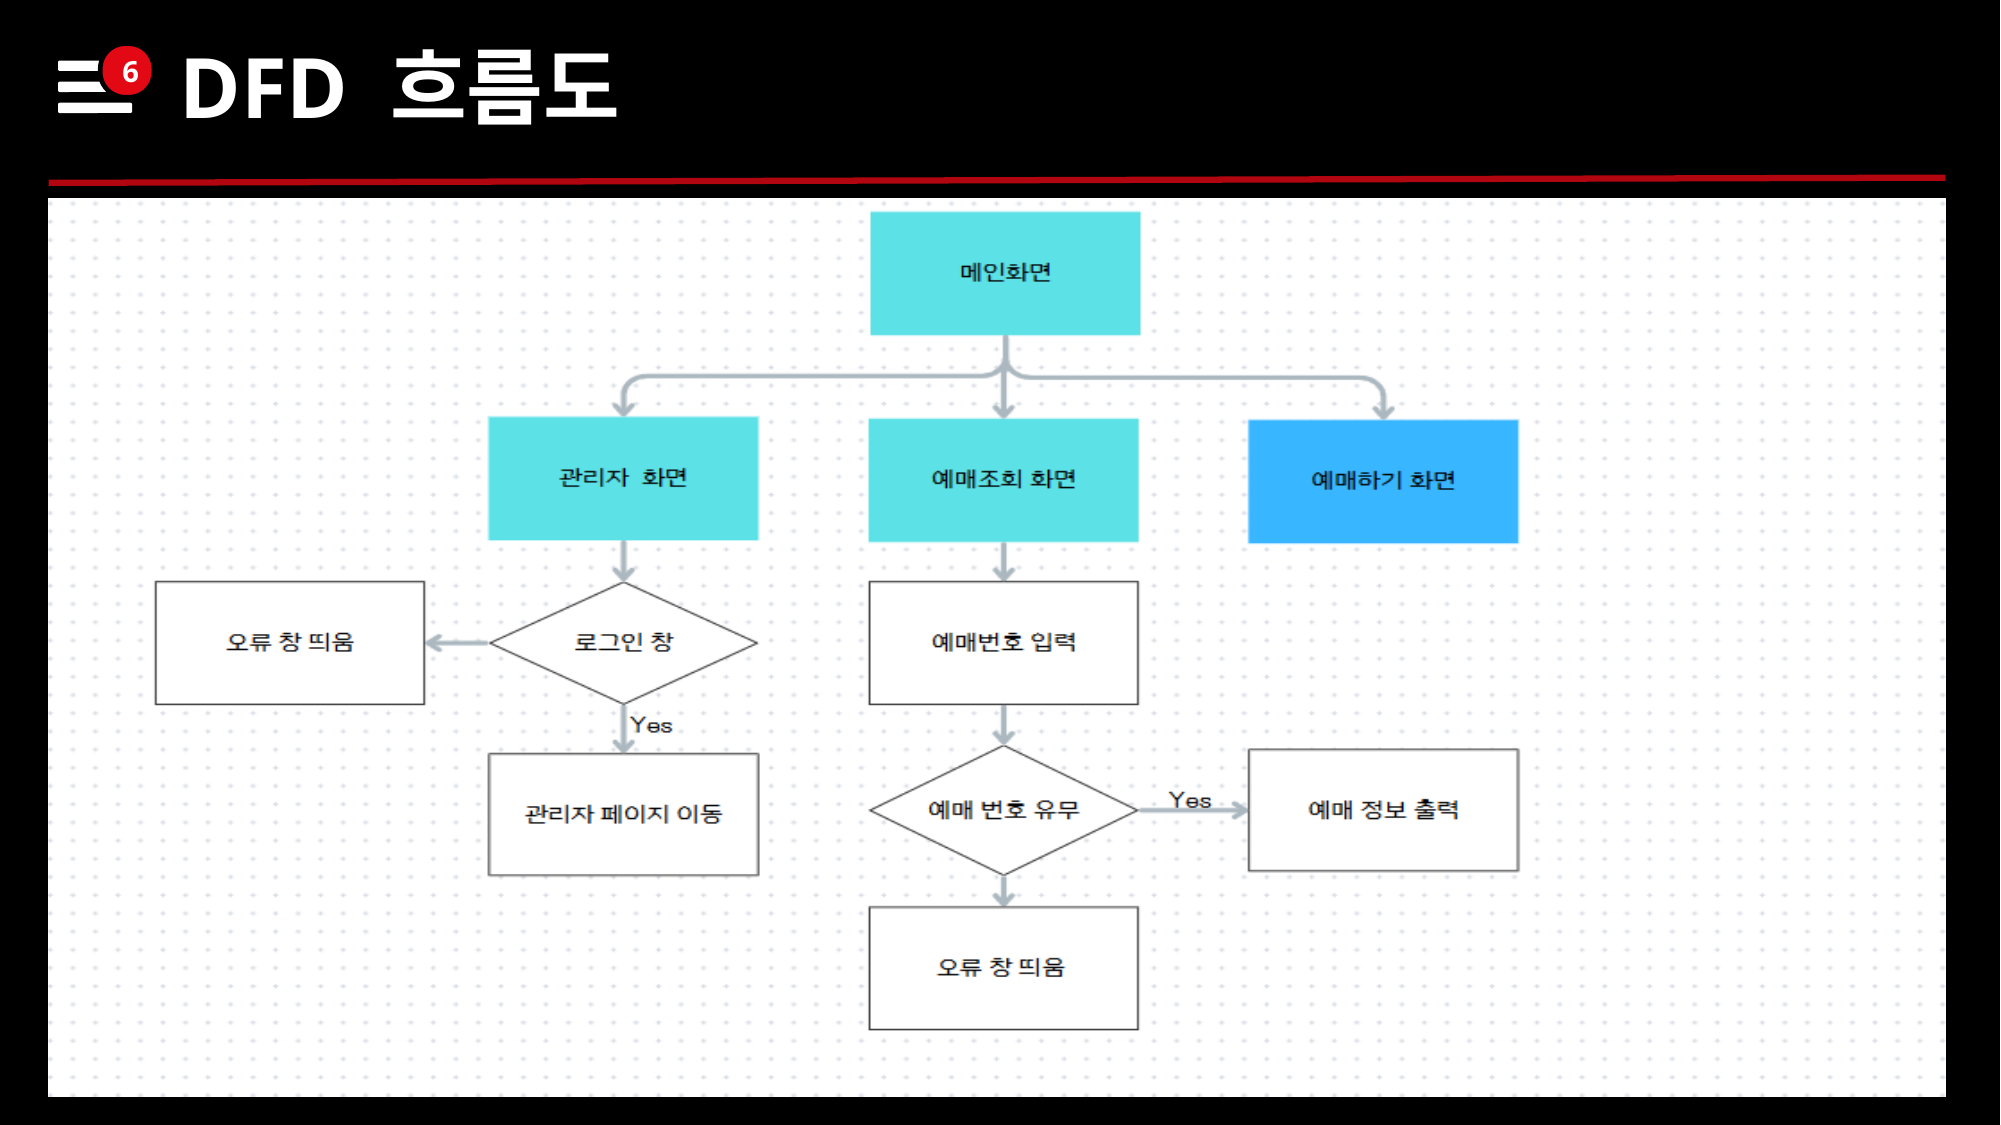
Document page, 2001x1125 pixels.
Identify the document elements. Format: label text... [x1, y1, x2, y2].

text_box DFD 흐름도 [95, 28, 705, 143]
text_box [58, 60, 133, 113]
picture [48, 198, 1946, 1097]
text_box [48, 177, 1946, 183]
text_box 6 [100, 42, 155, 98]
